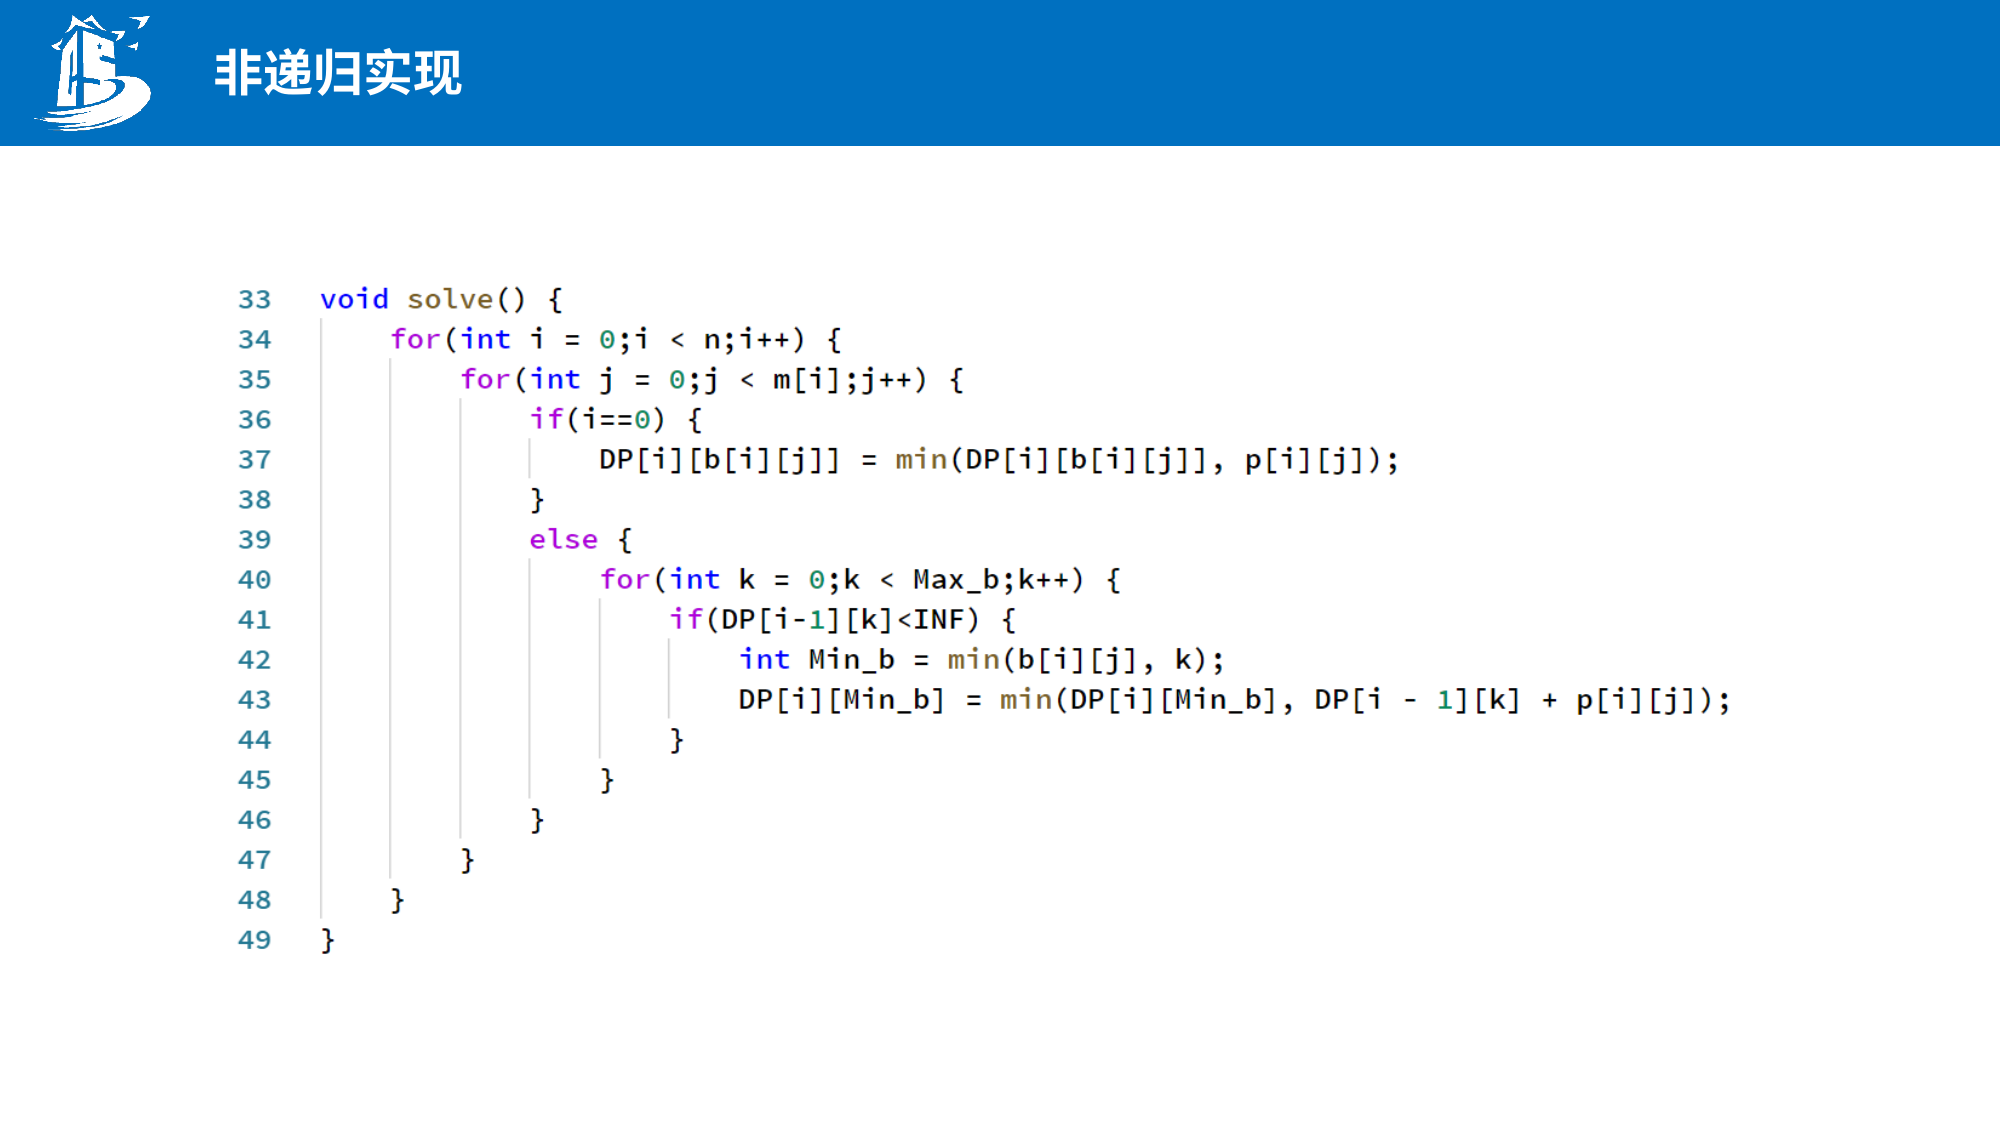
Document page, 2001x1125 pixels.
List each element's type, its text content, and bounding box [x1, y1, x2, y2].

text_box 非递归实现 [198, 34, 479, 109]
picture [222, 277, 1778, 966]
picture [0, 0, 178, 146]
